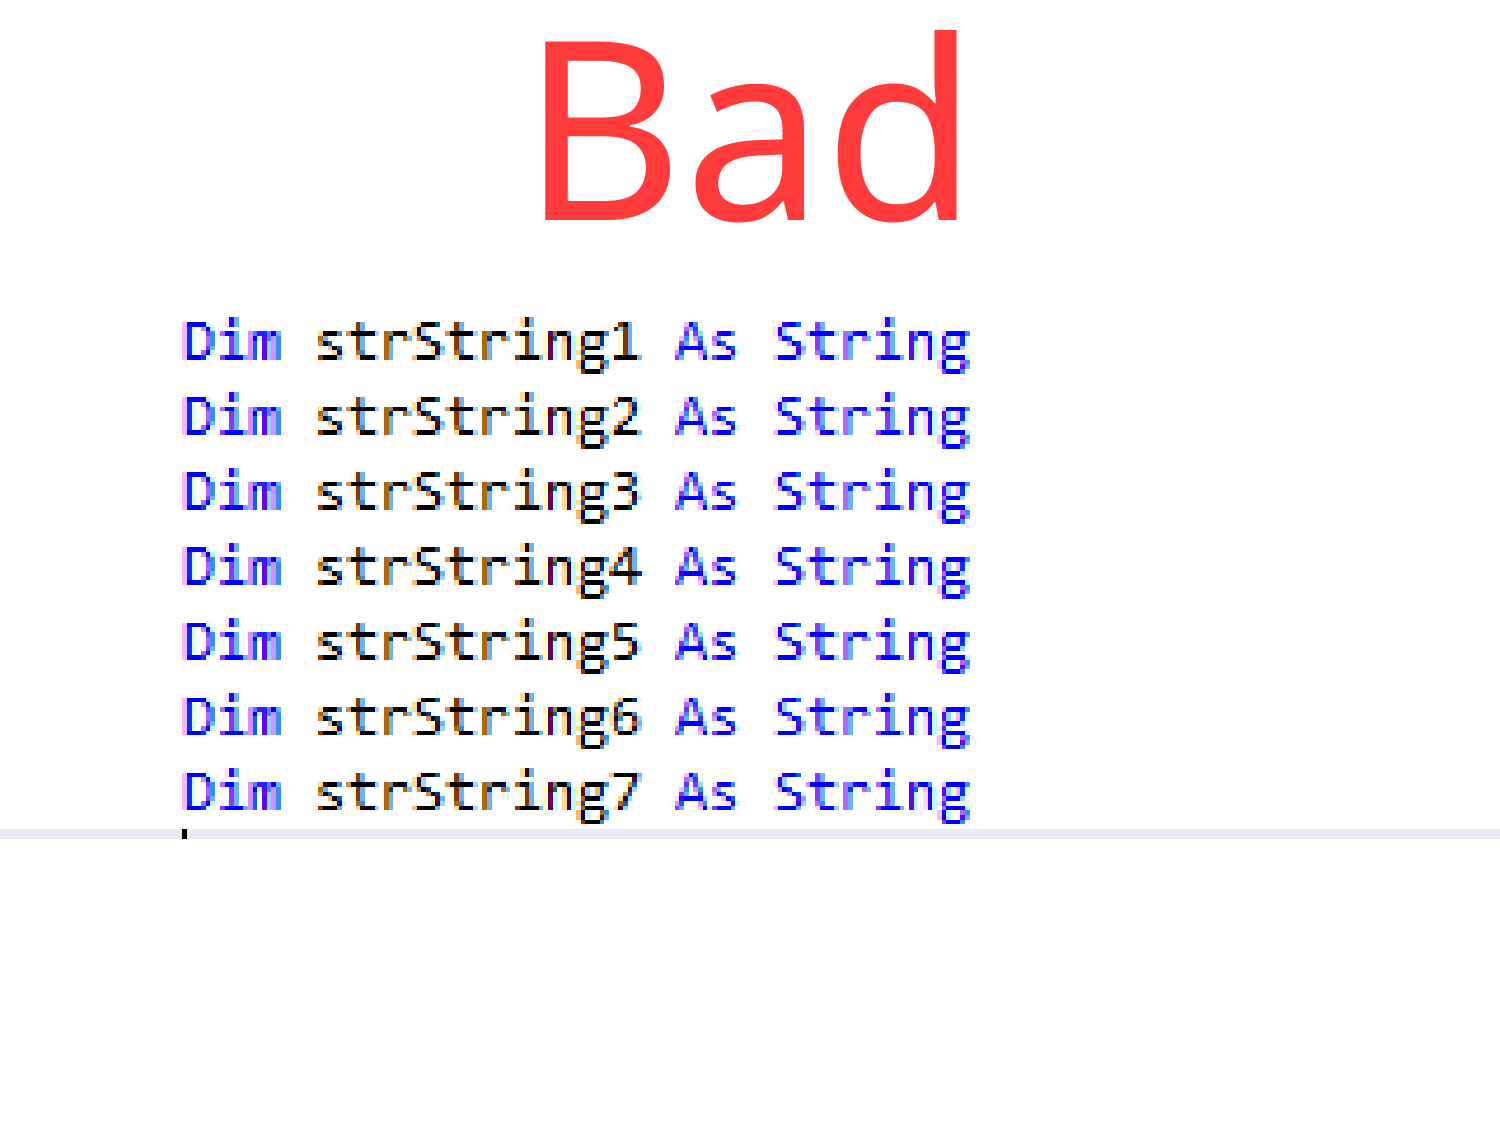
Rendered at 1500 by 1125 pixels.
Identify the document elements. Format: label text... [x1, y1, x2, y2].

picture [0, 285, 1500, 840]
title Bad [0, 0, 1500, 242]
